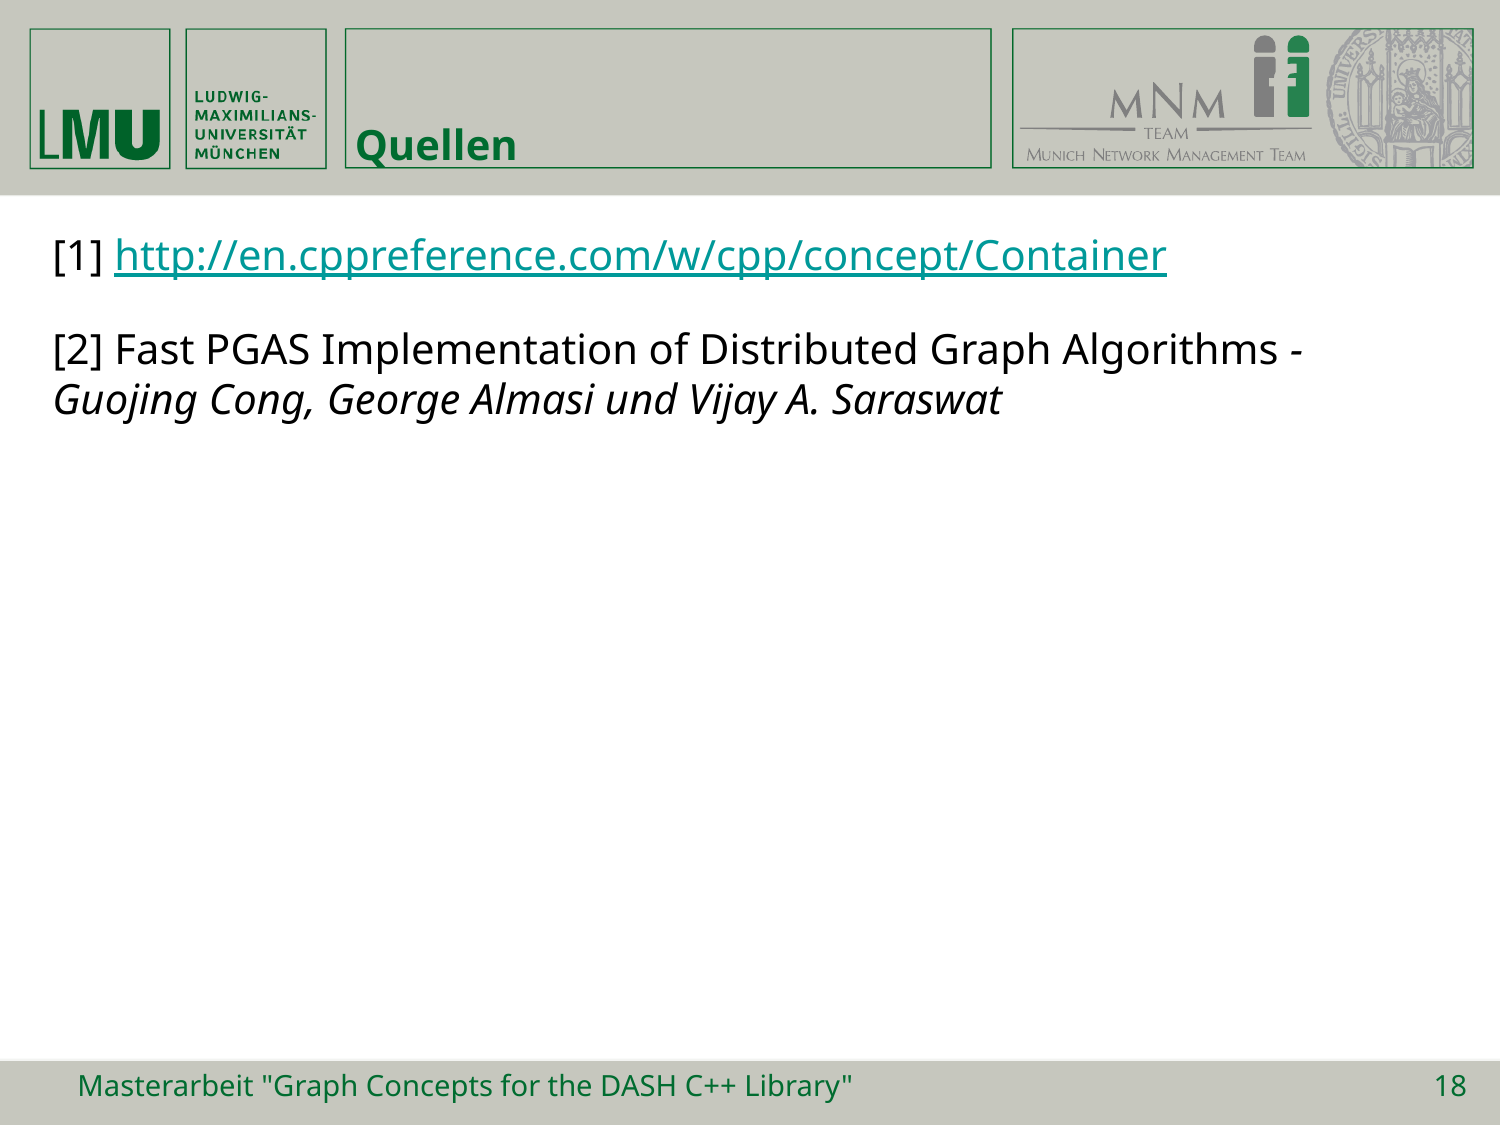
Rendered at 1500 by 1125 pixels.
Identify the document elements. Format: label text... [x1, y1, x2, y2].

picture [0, 1059, 1500, 1125]
footer Masterarbeit "Graph Concepts for the DASH C++ Library" [62, 1059, 1332, 1108]
list [1] http://en.cppreference.com/w/cpp/concept/Container [2] Fast PGAS Implementation of Distributed Graph Algorithms - Guojing Cong, George Almasi und Vijay A. Saraswat [36, 220, 1460, 1026]
picture [0, 0, 1500, 196]
title Quellen [339, 101, 987, 178]
slide_number 18 [1352, 1059, 1483, 1108]
